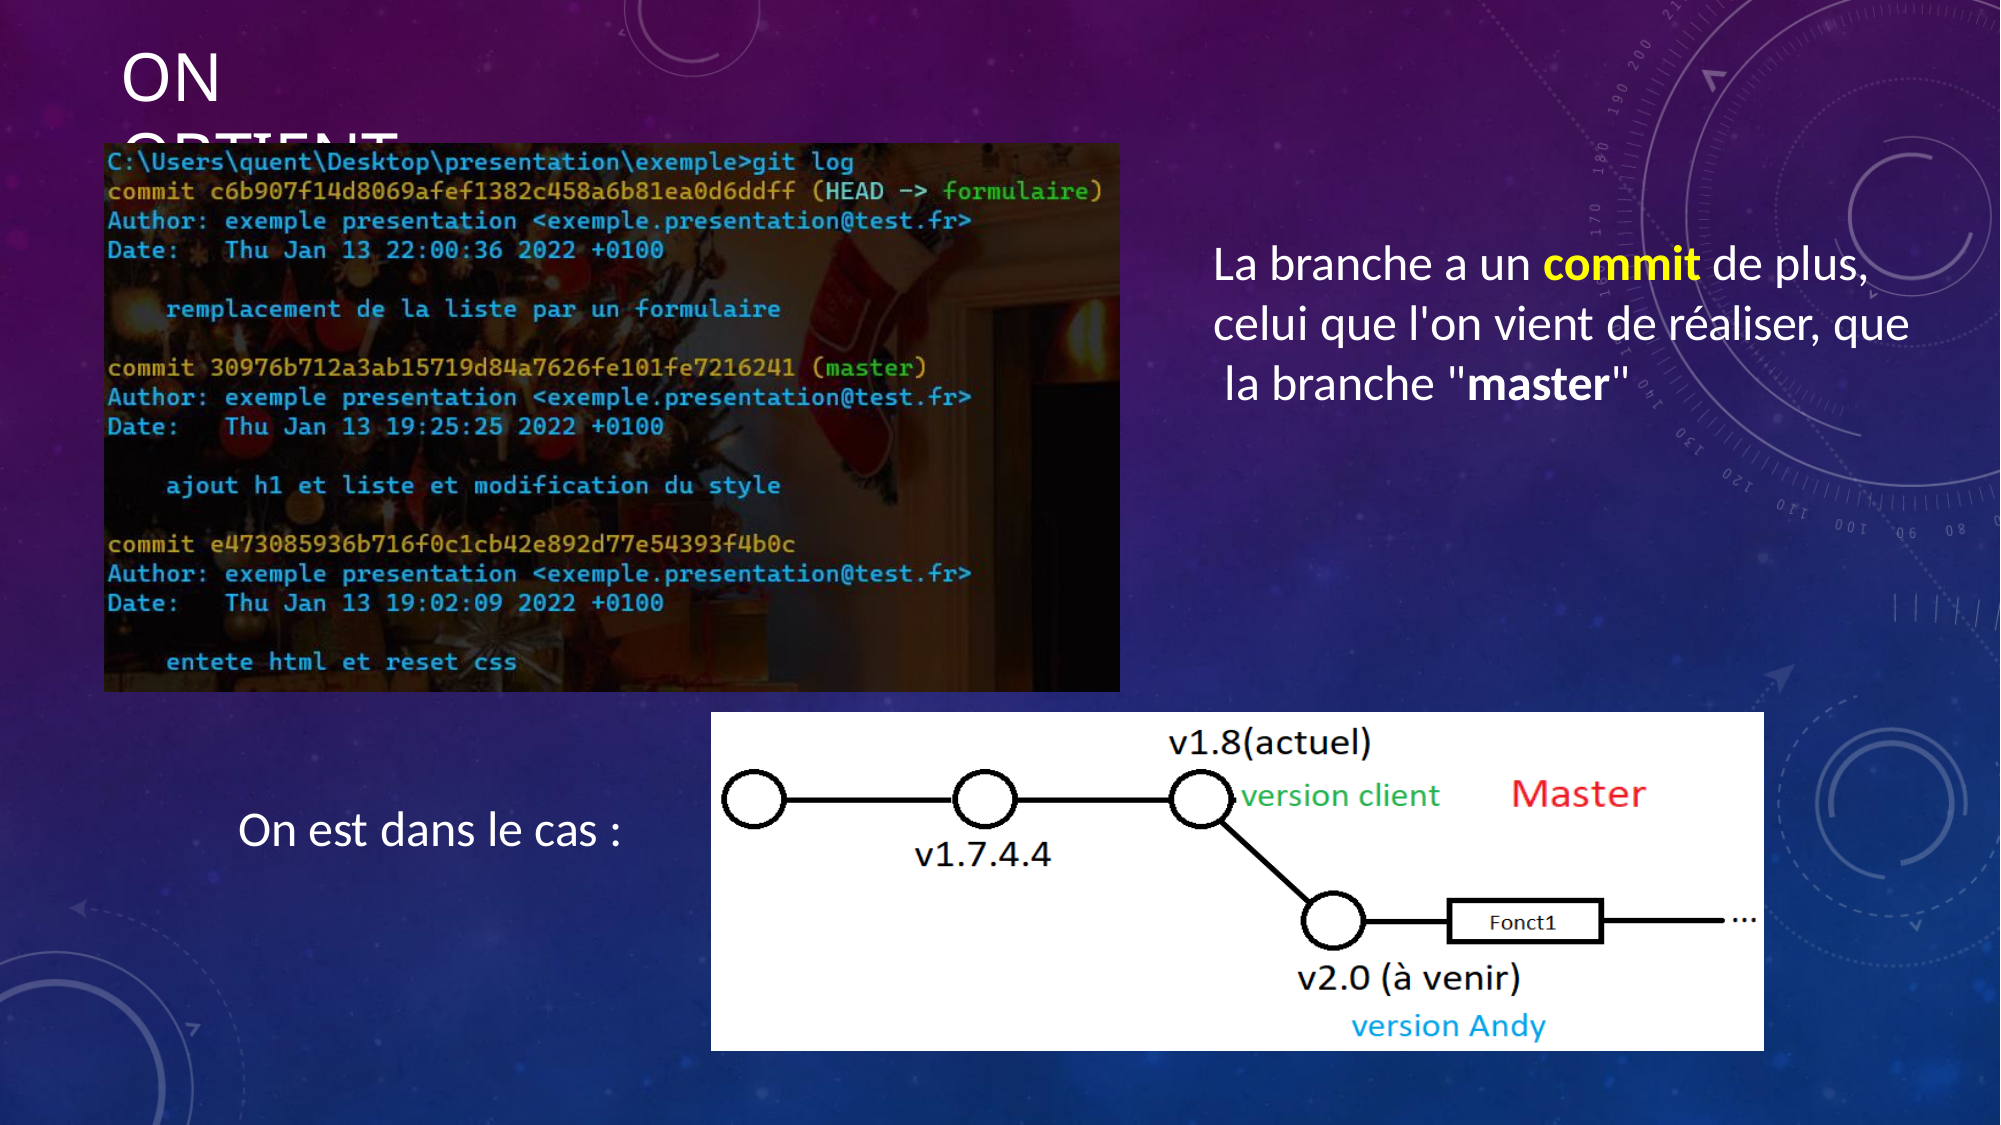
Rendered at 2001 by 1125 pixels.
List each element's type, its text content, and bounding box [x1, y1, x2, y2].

picture [0, 0, 2000, 1125]
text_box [711, 711, 1765, 1052]
title ON OBTIENT [117, 33, 458, 141]
text_box On est dans le cas : [236, 794, 627, 857]
text_box La branche a un commit de plus, celui que l'on vient de réaliser, que la branche "master" [1211, 228, 1920, 411]
